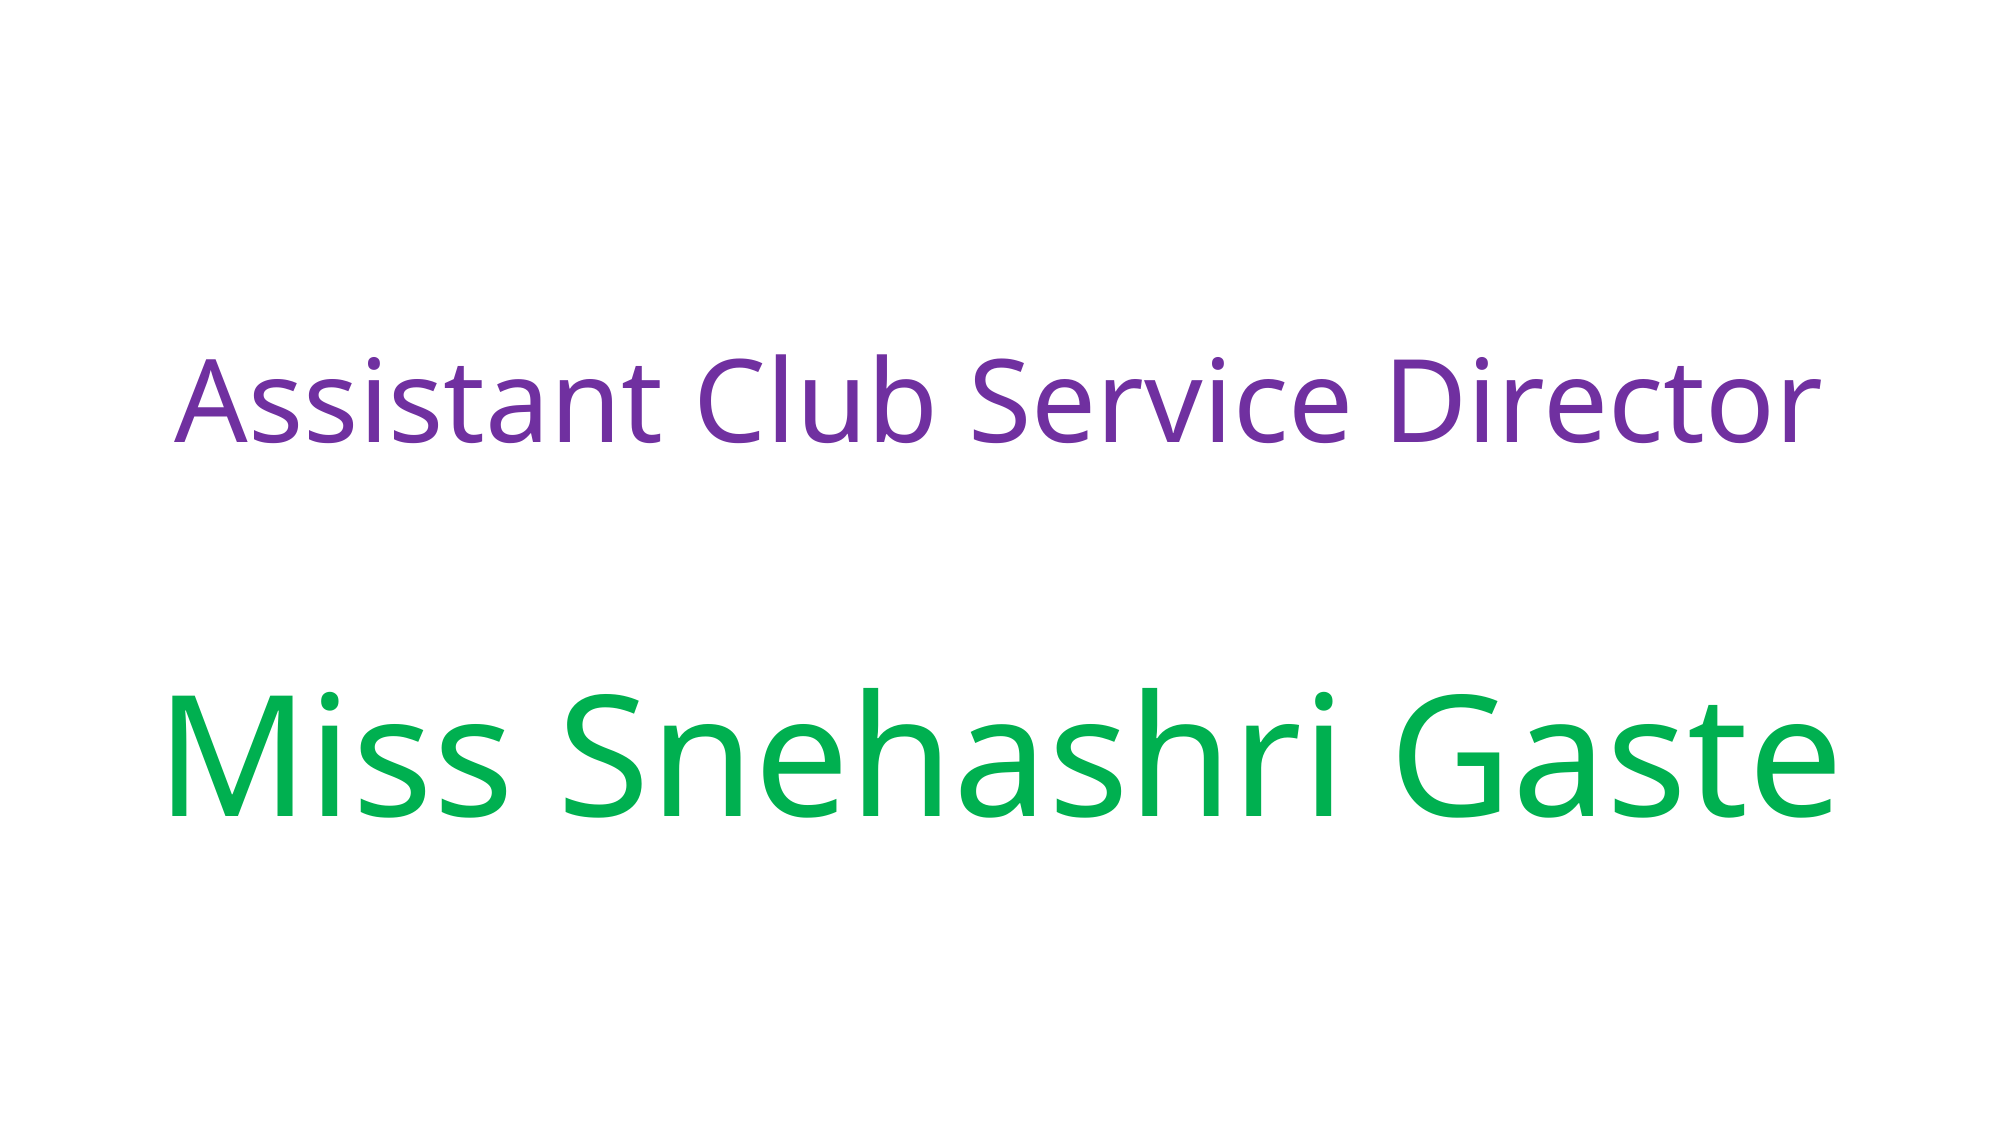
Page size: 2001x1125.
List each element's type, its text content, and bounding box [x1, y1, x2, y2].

text_box Miss Snehashri Gaste [137, 652, 1863, 871]
title Assistant Club Service Director [137, 296, 1863, 515]
